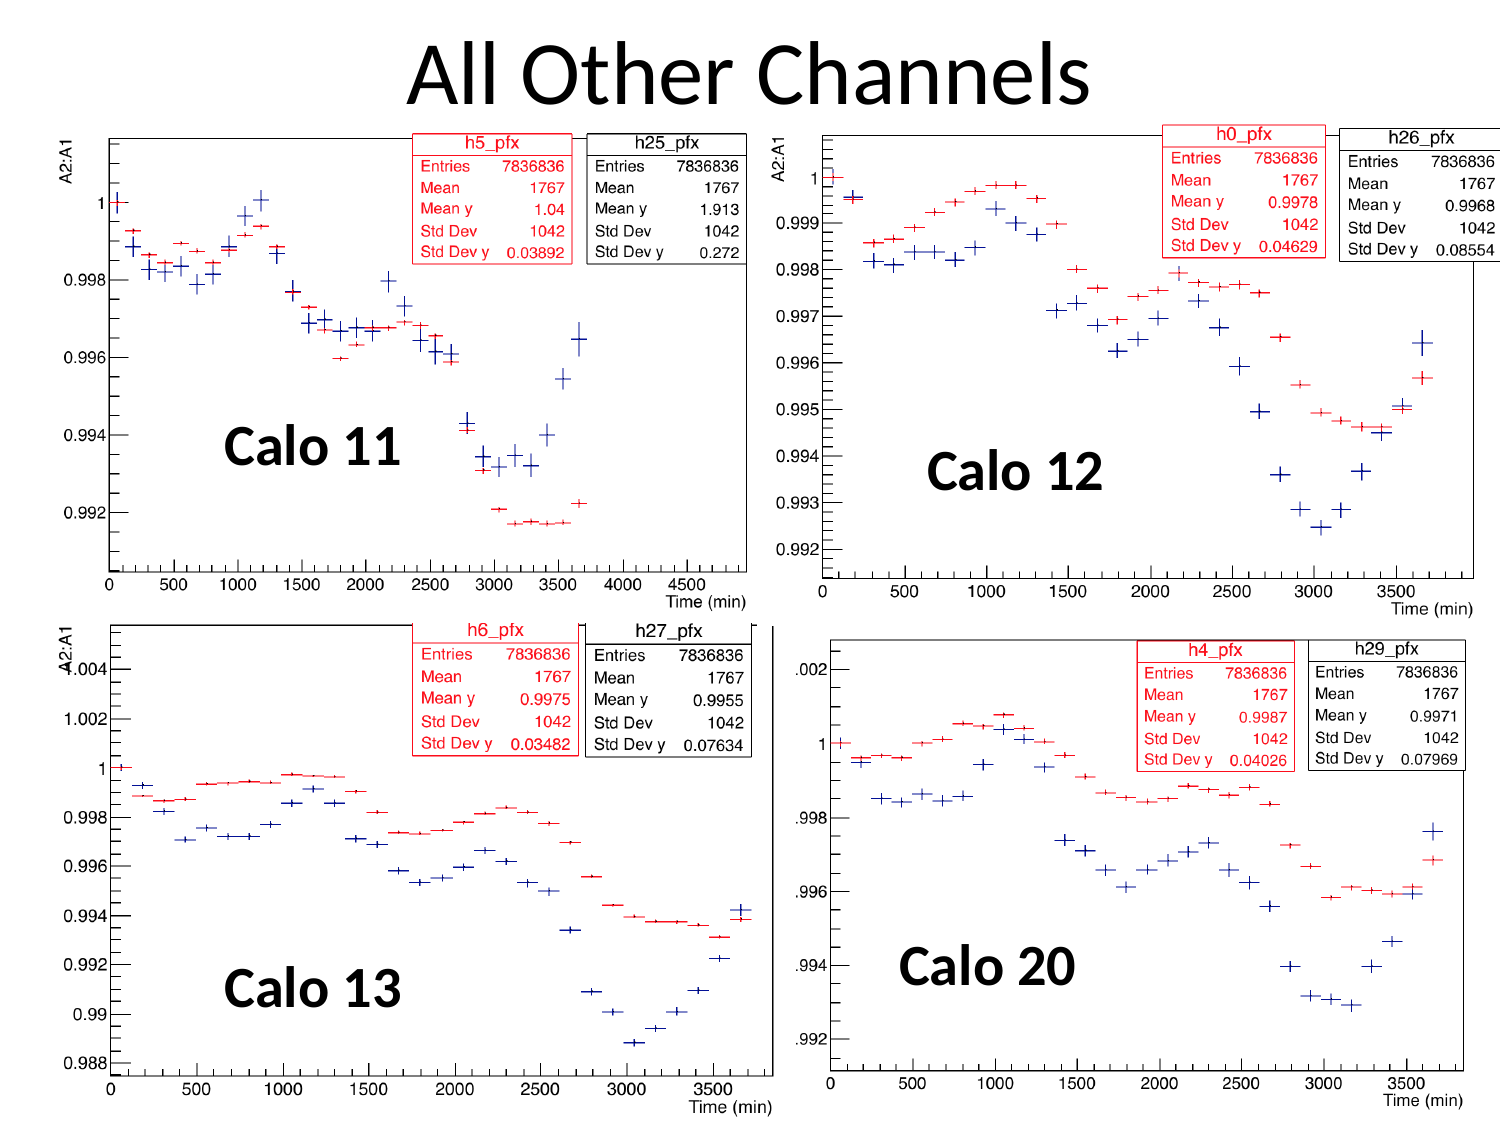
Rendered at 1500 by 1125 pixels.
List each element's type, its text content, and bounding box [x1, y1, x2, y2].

picture [44, 120, 1500, 1123]
title All Other Channels [75, 5, 1425, 127]
